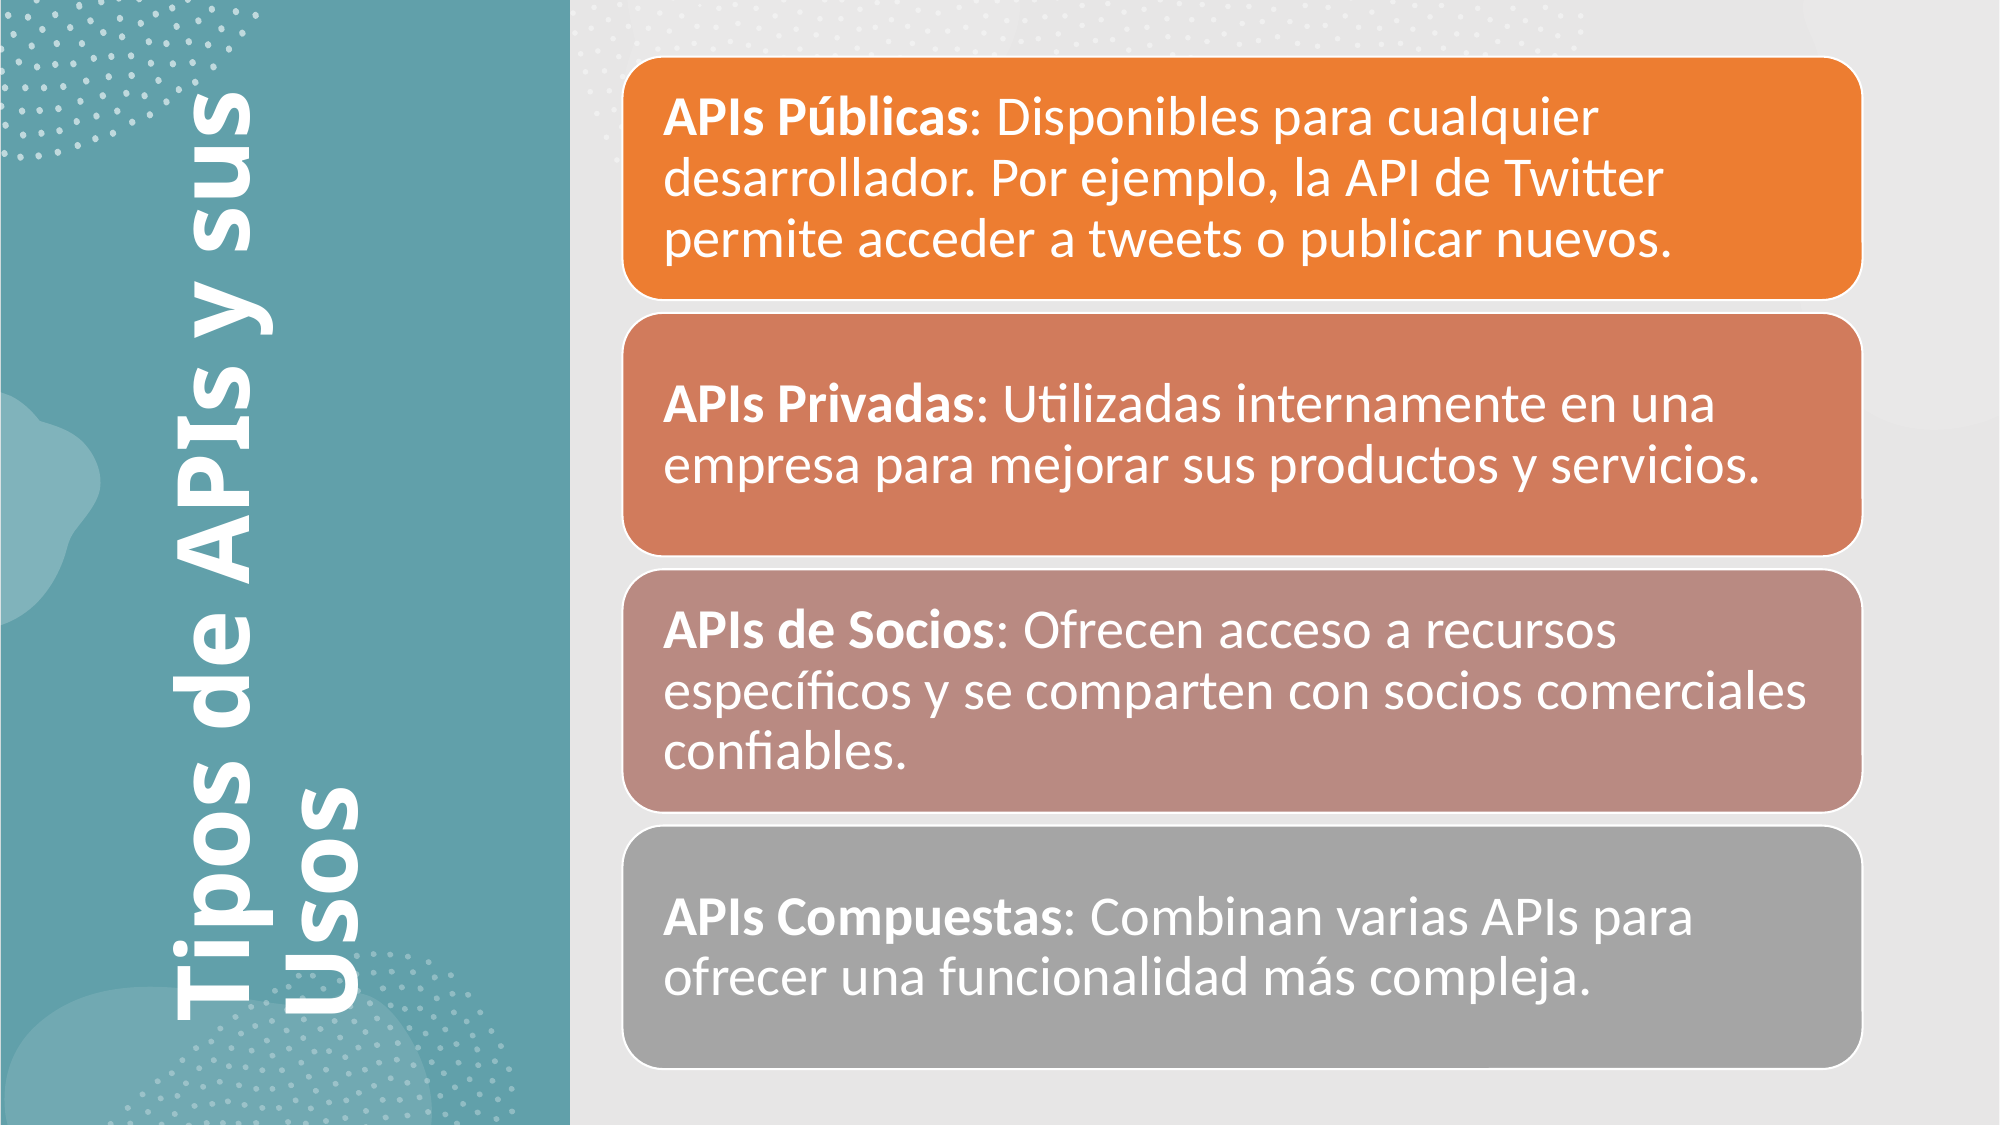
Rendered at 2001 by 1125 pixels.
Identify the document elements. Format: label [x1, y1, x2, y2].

text_box [0, 0, 2000, 1125]
list [622, 47, 1863, 1079]
